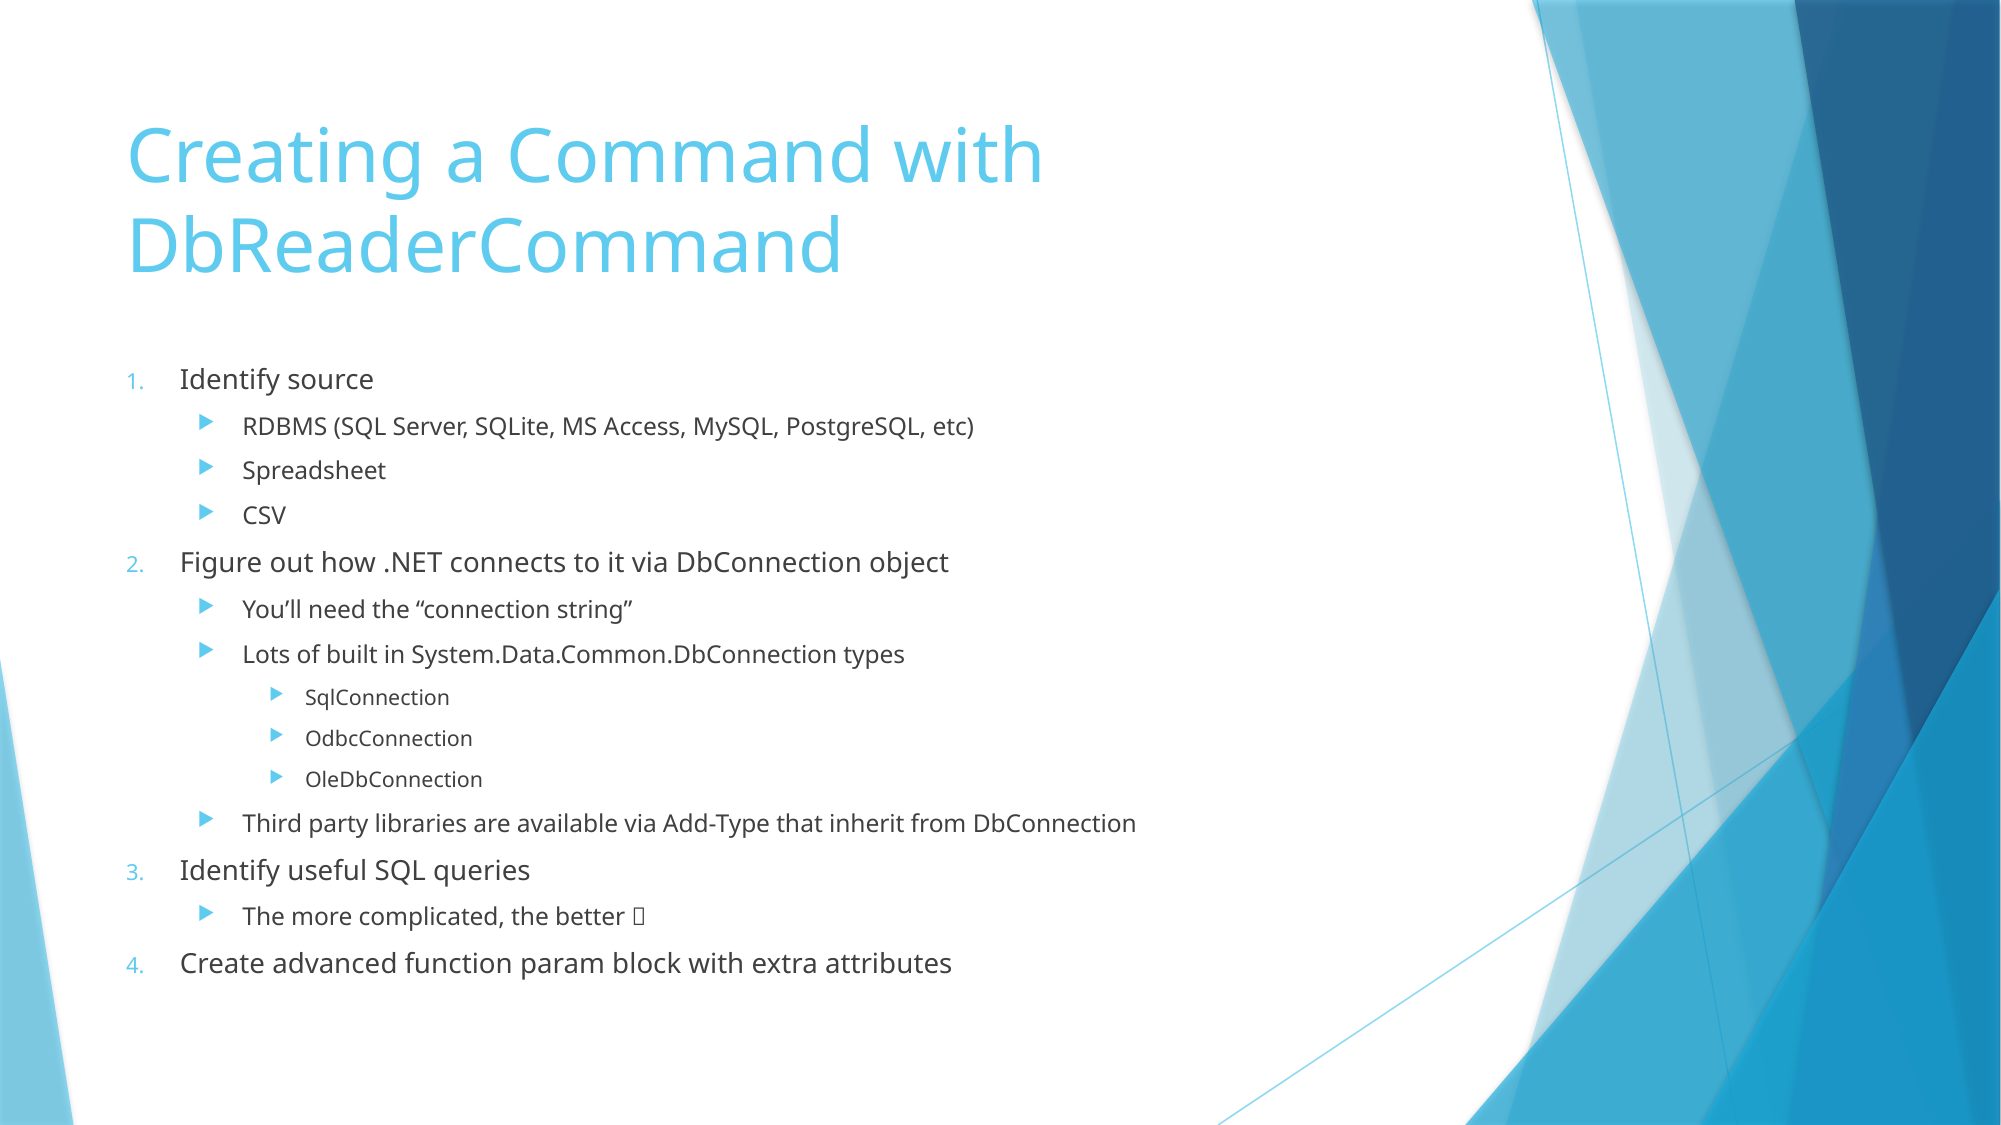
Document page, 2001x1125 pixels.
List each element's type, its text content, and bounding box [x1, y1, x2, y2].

title Creating a Command with DbReaderCommand [111, 99, 1522, 324]
list Identify source RDBMS (SQL Server, SQLite, MS Access, MySQL, PostgreSQL, etc) Spreadsheet CSV Figure out how .NET connects to it via DbConnection object You’ll need the “connection string” Lots of built in System.Data.Common.DbConnection types SqlConnection OdbcConnection OleDbConnection Third party libraries are available via Add-Type that inherit from DbConnection Identify useful SQL queries The more complicated, the better  Create advanced function param block with extra attributes [111, 354, 1522, 992]
